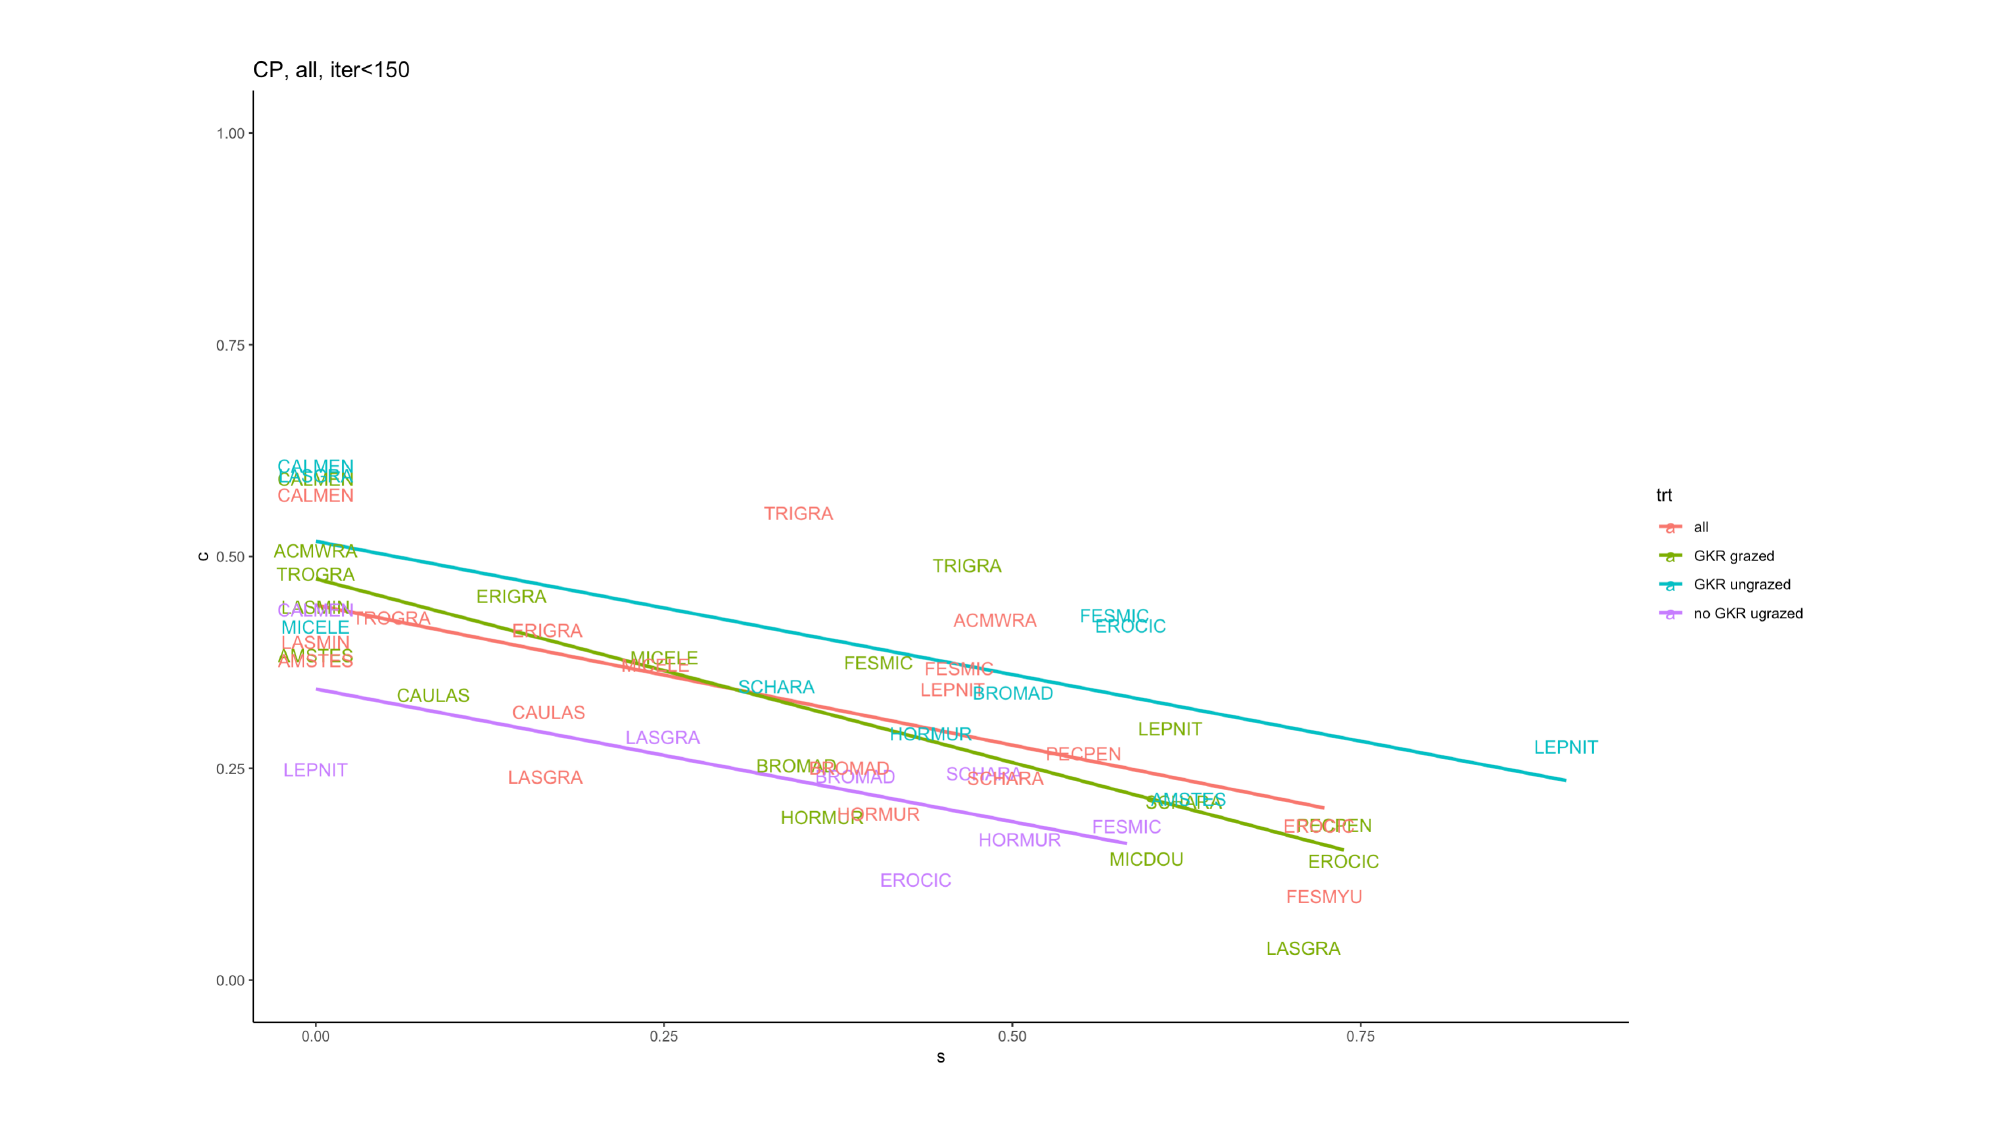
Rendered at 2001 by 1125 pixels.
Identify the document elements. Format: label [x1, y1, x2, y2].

picture [189, 54, 1810, 1070]
